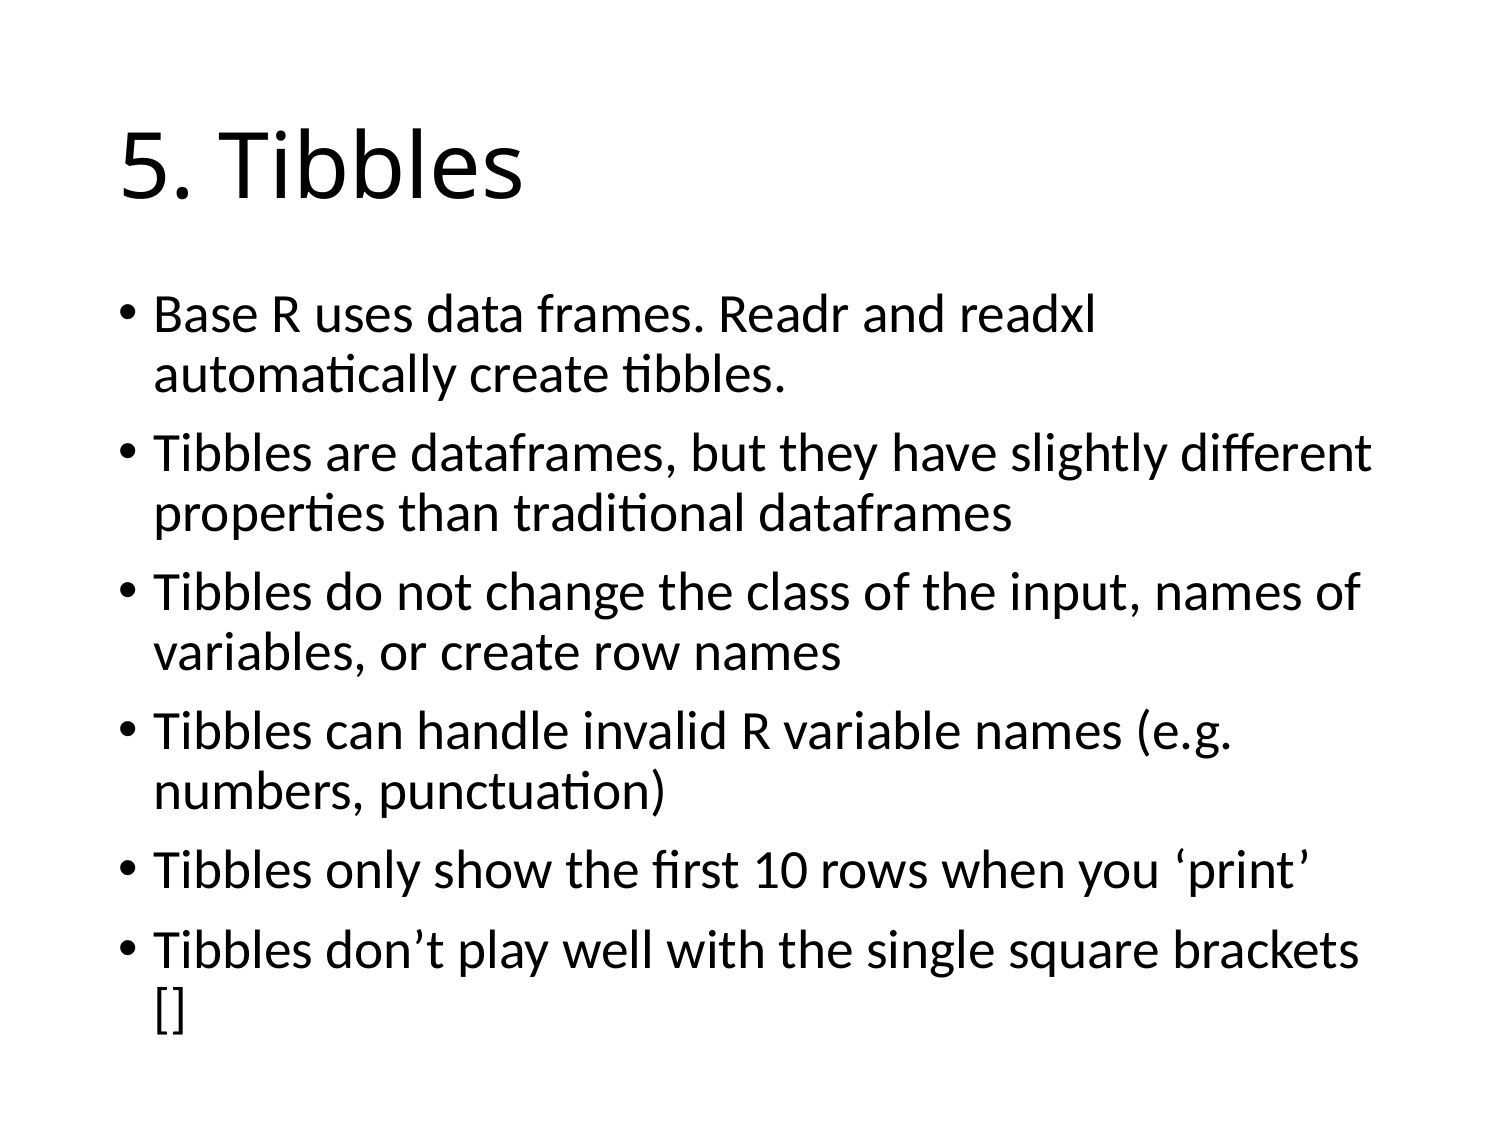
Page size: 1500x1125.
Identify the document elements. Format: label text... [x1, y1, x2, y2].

list Base R uses data frames. Readr and readxl automatically create tibbles. Tibbles are dataframes, but they have slightly different properties than traditional dataframes Tibbles do not change the class of the input, names of variables, or create row names Tibbles can handle invalid R variable names (e.g. numbers, punctuation) Tibbles only show the first 10 rows when you ‘print’ Tibbles don’t play well with the single square brackets [] [103, 277, 1397, 1056]
title 5. Tibbles [103, 59, 1397, 277]
